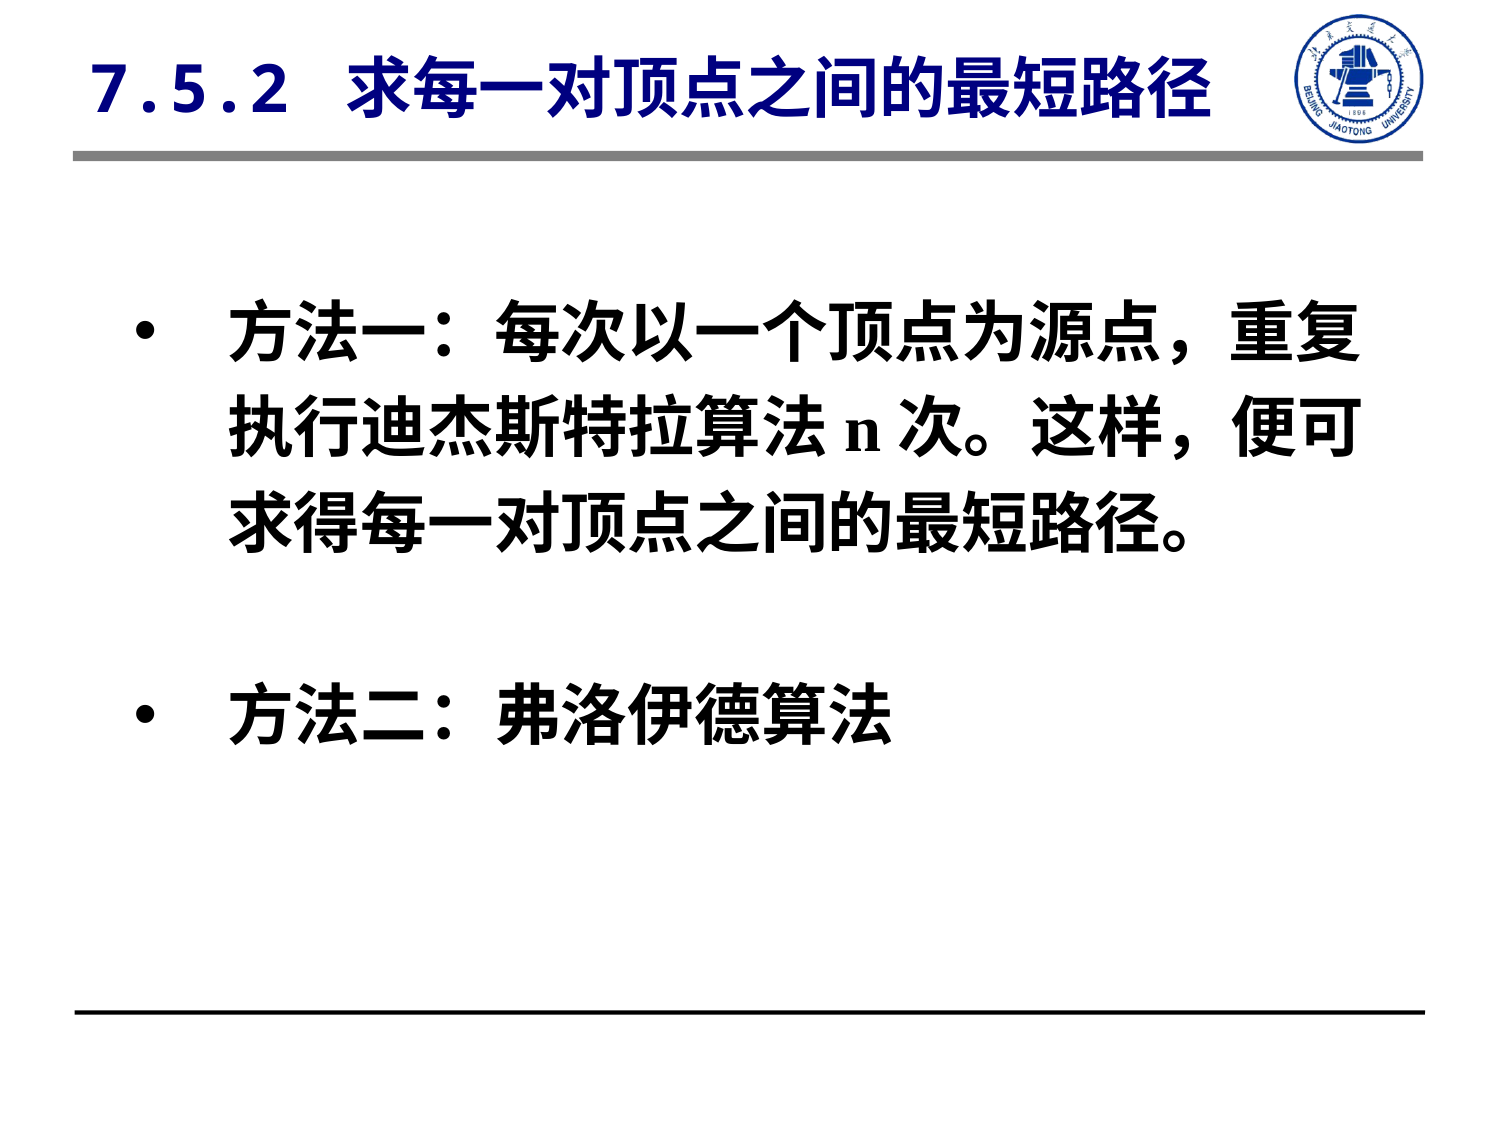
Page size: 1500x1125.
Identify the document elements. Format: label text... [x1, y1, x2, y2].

picture [1294, 129, 1424, 144]
picture [1294, 14, 1424, 39]
text_box 方法一：每次以一个顶点为源点，重复执行迪杰斯特拉算法n次。这样，便可求得每一对顶点之间的最短路径。 方法二：弗洛伊德算法 [118, 266, 1380, 856]
text_box 7.5.2 求每一对顶点之间的最短路径 [74, 39, 1500, 129]
